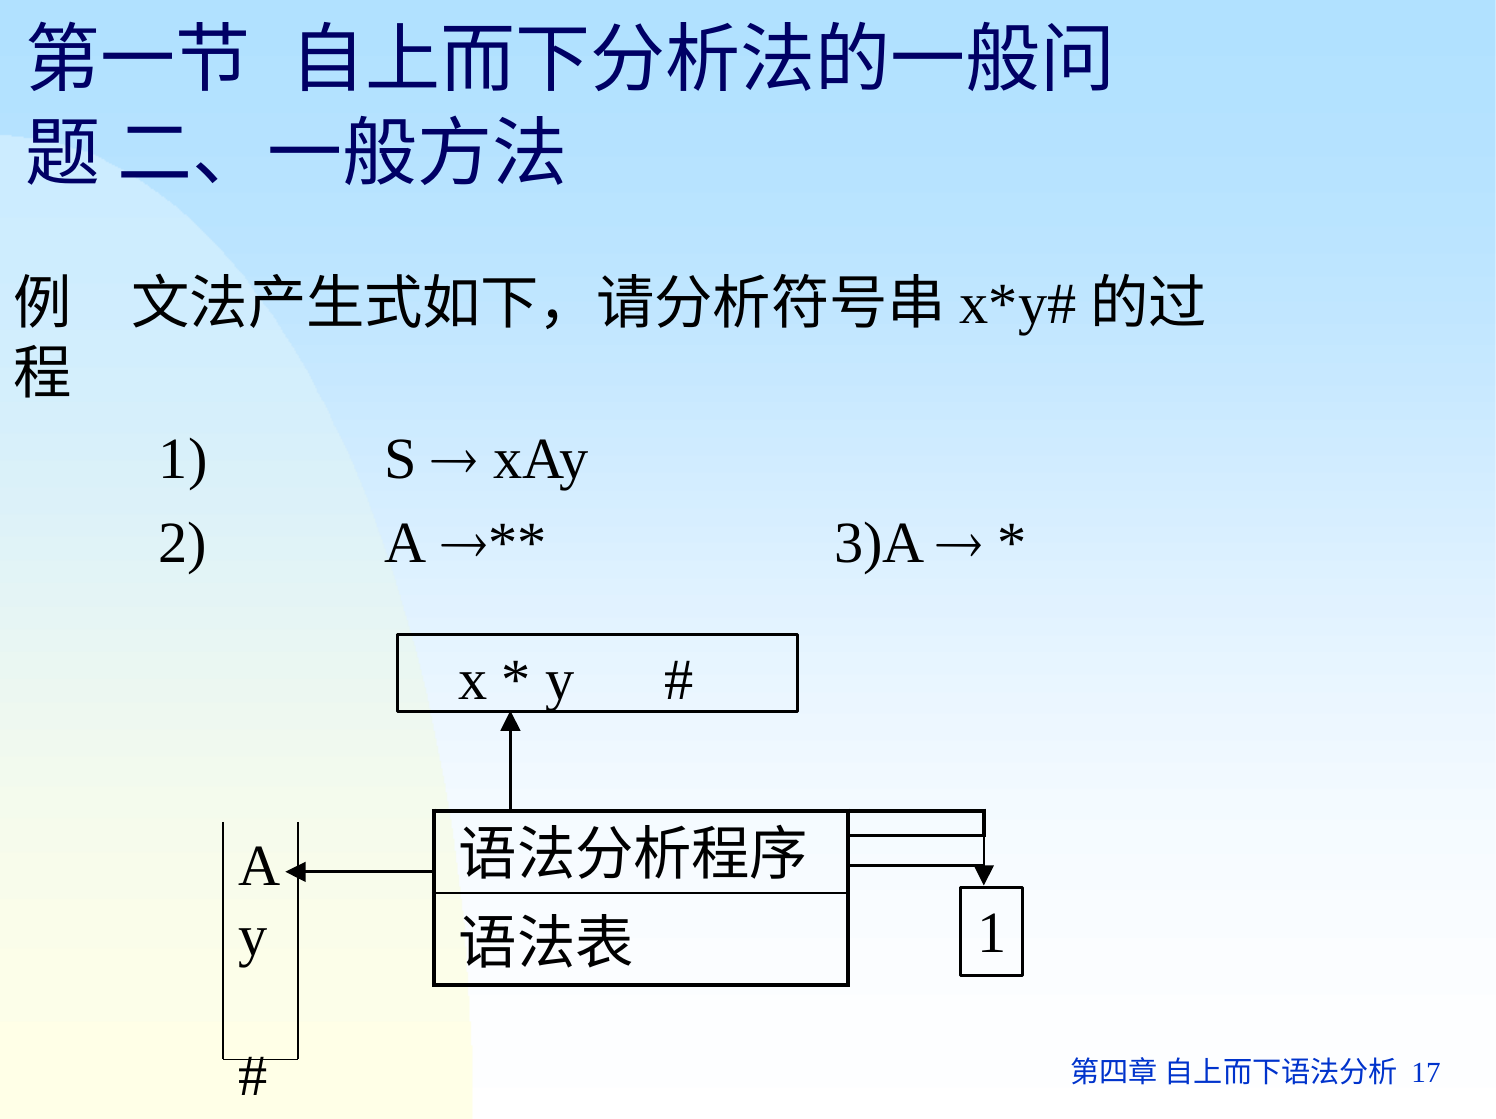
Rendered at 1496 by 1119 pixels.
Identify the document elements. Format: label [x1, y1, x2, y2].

text_box [958, 865, 1025, 978]
picture [0, 0, 1496, 1119]
